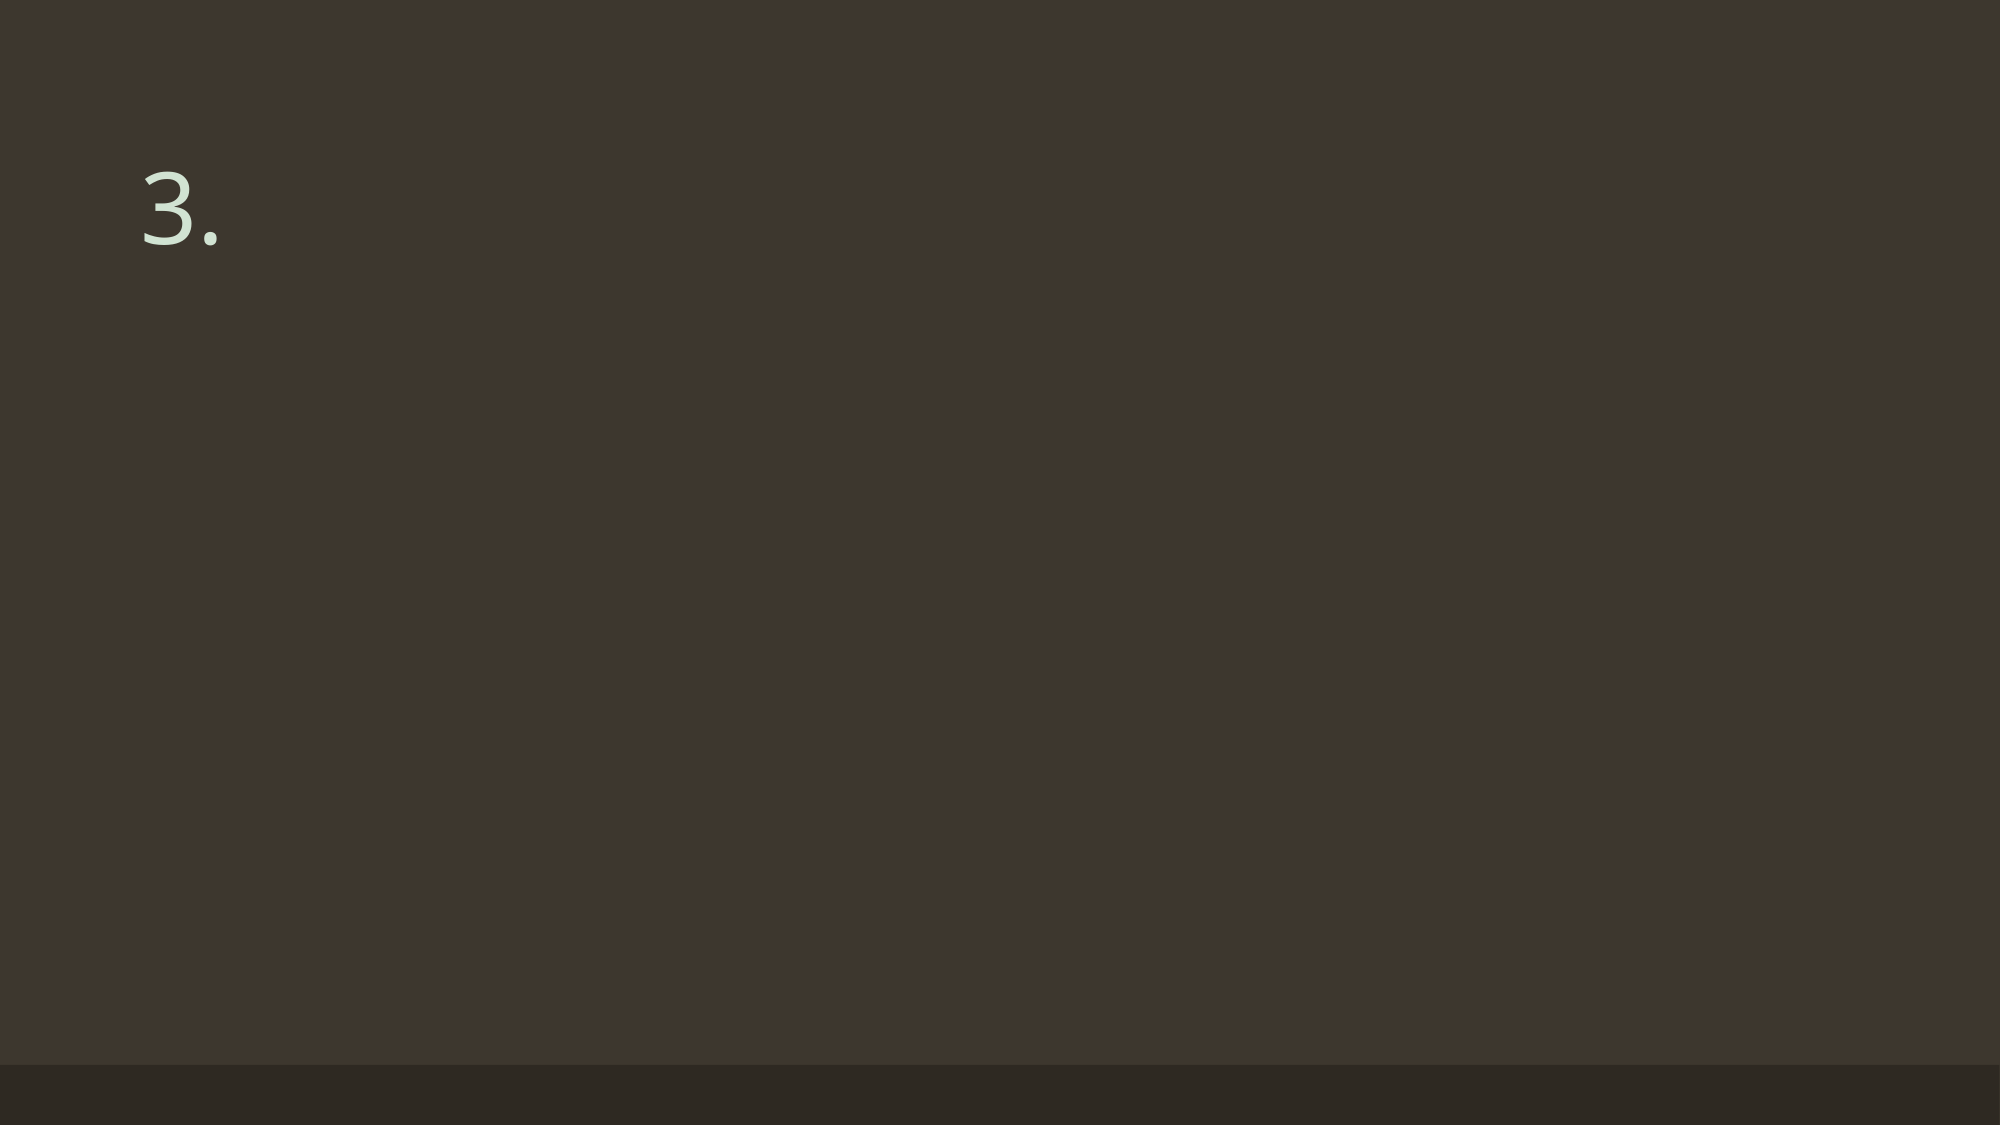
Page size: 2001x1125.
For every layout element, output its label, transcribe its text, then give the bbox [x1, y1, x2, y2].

text_box 3. [125, 137, 315, 317]
